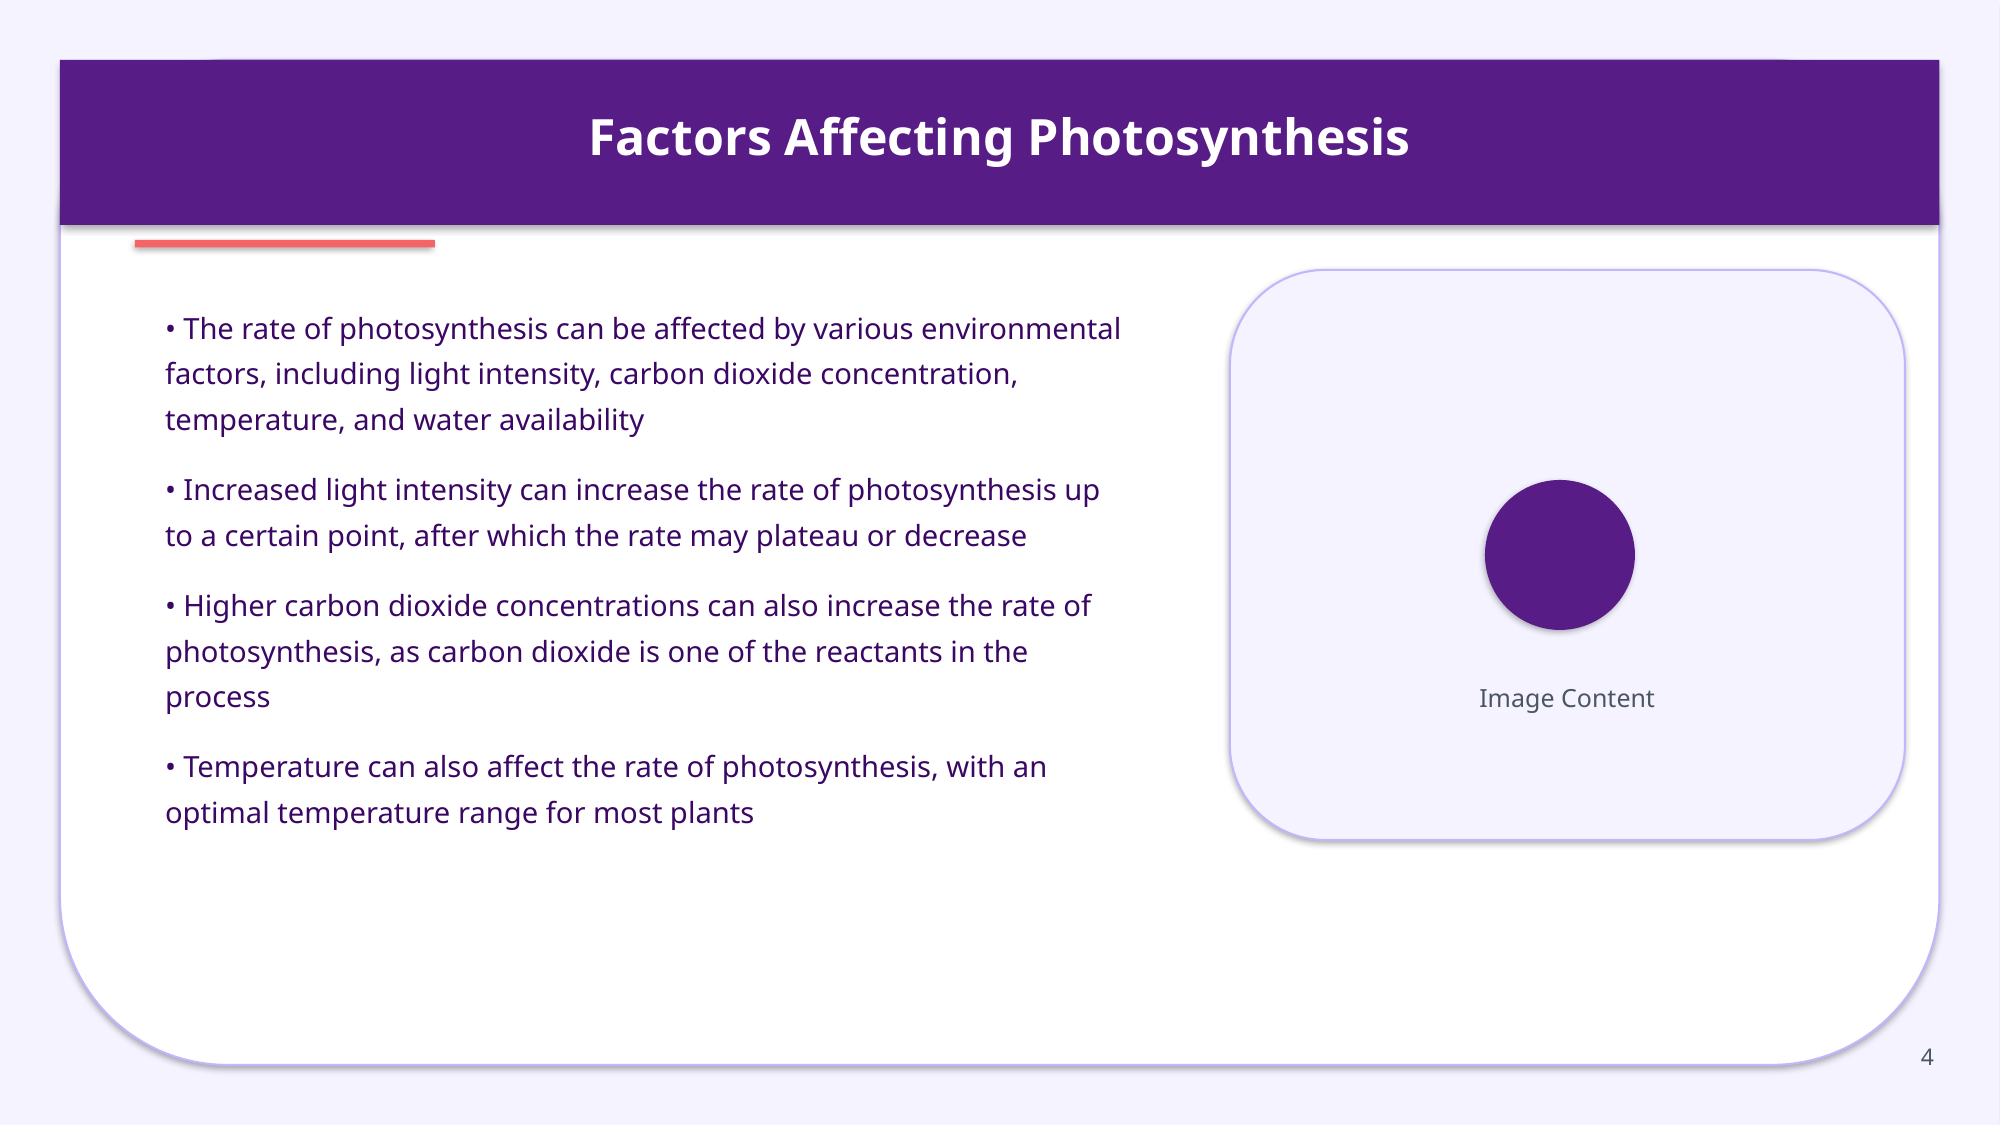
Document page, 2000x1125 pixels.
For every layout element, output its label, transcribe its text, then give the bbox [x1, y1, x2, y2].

text_box [59, 59, 1940, 226]
text_box • The rate of photosynthesis can be affected by various environmental factors, including light intensity, carbon dioxide concentration, temperature, and water availability • Increased light intensity can increase the rate of photosynthesis up to a certain point, after which the rate may plateau or decrease • Higher carbon dioxide concentrations can also increase the rate of photosynthesis, as carbon dioxide is one of the reactants in the process • Temperature can also affect the rate of photosynthesis, with an optimal temperature range for most plants [134, 270, 1155, 860]
text_box Image Content [1464, 675, 1671, 720]
text_box [1484, 479, 1636, 631]
text_box [1229, 269, 1906, 841]
text_box 4 [1905, 1035, 1949, 1078]
text_box [134, 239, 436, 248]
text_box Factors Affecting Photosynthesis [558, 89, 1442, 180]
text_box [59, 234, 1941, 1066]
text_box [0, 0, 2000, 1125]
